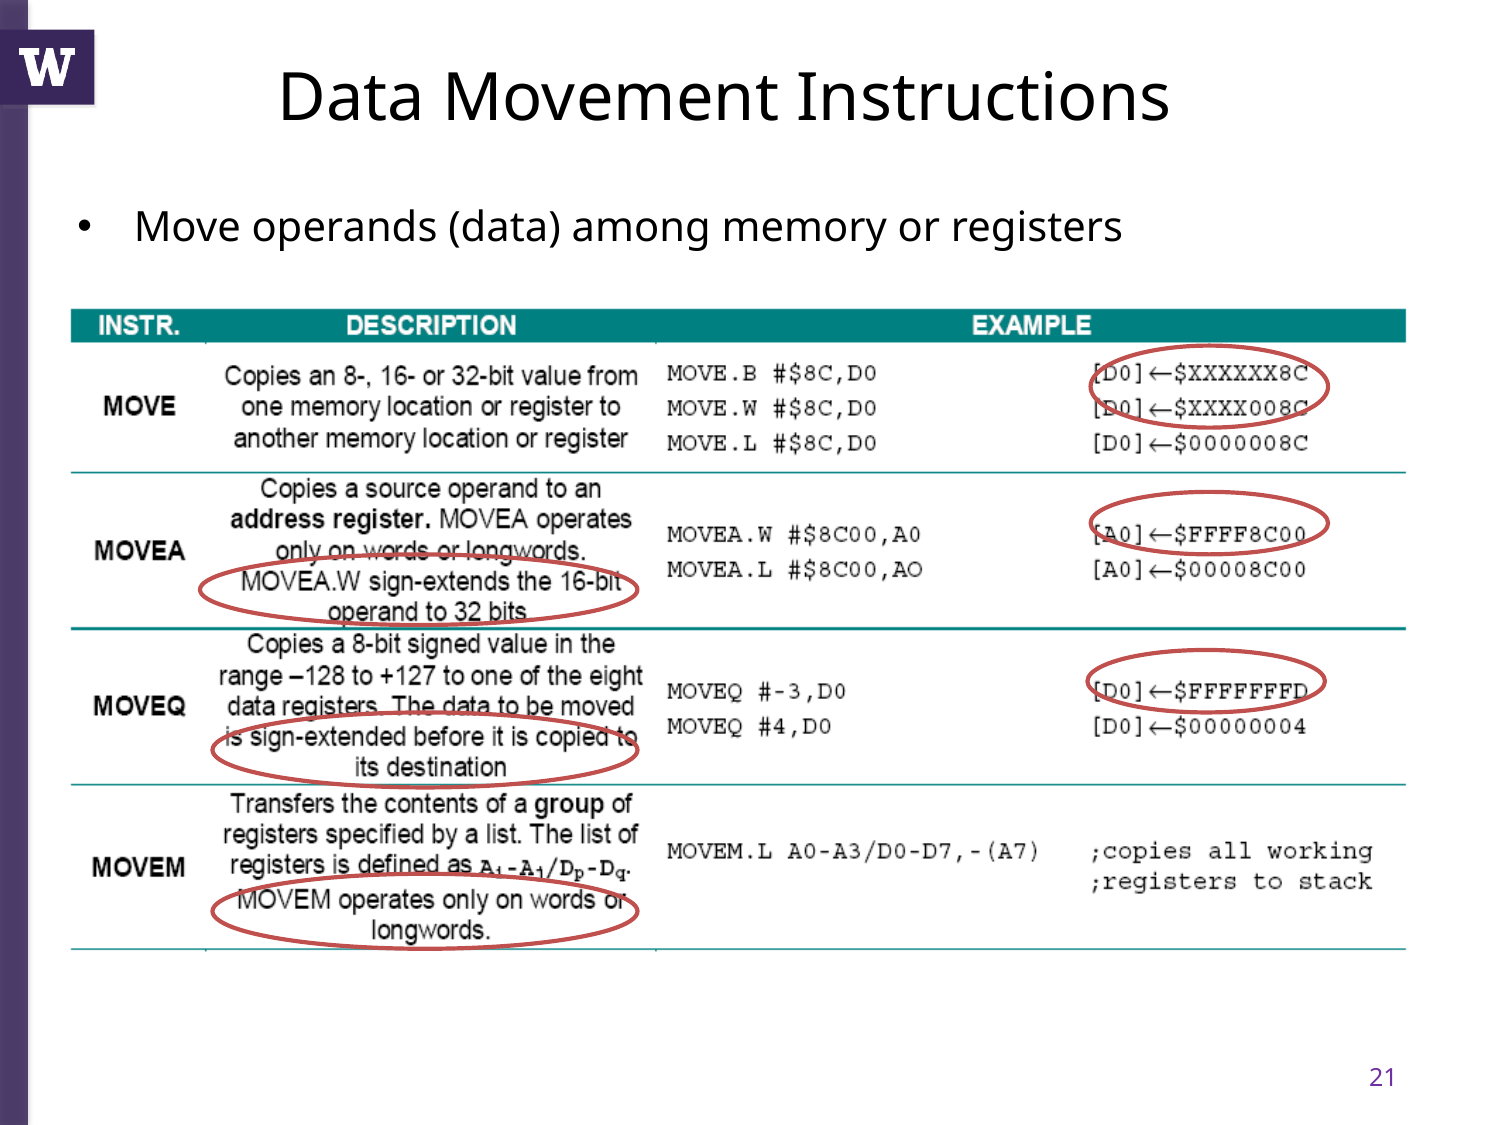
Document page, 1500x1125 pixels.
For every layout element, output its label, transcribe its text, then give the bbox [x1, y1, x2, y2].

picture [49, 262, 1488, 976]
list Move operands (data) among memory or registers [62, 187, 1500, 250]
picture [19, 48, 50, 86]
title Data Movement Instructions [50, 24, 1400, 163]
